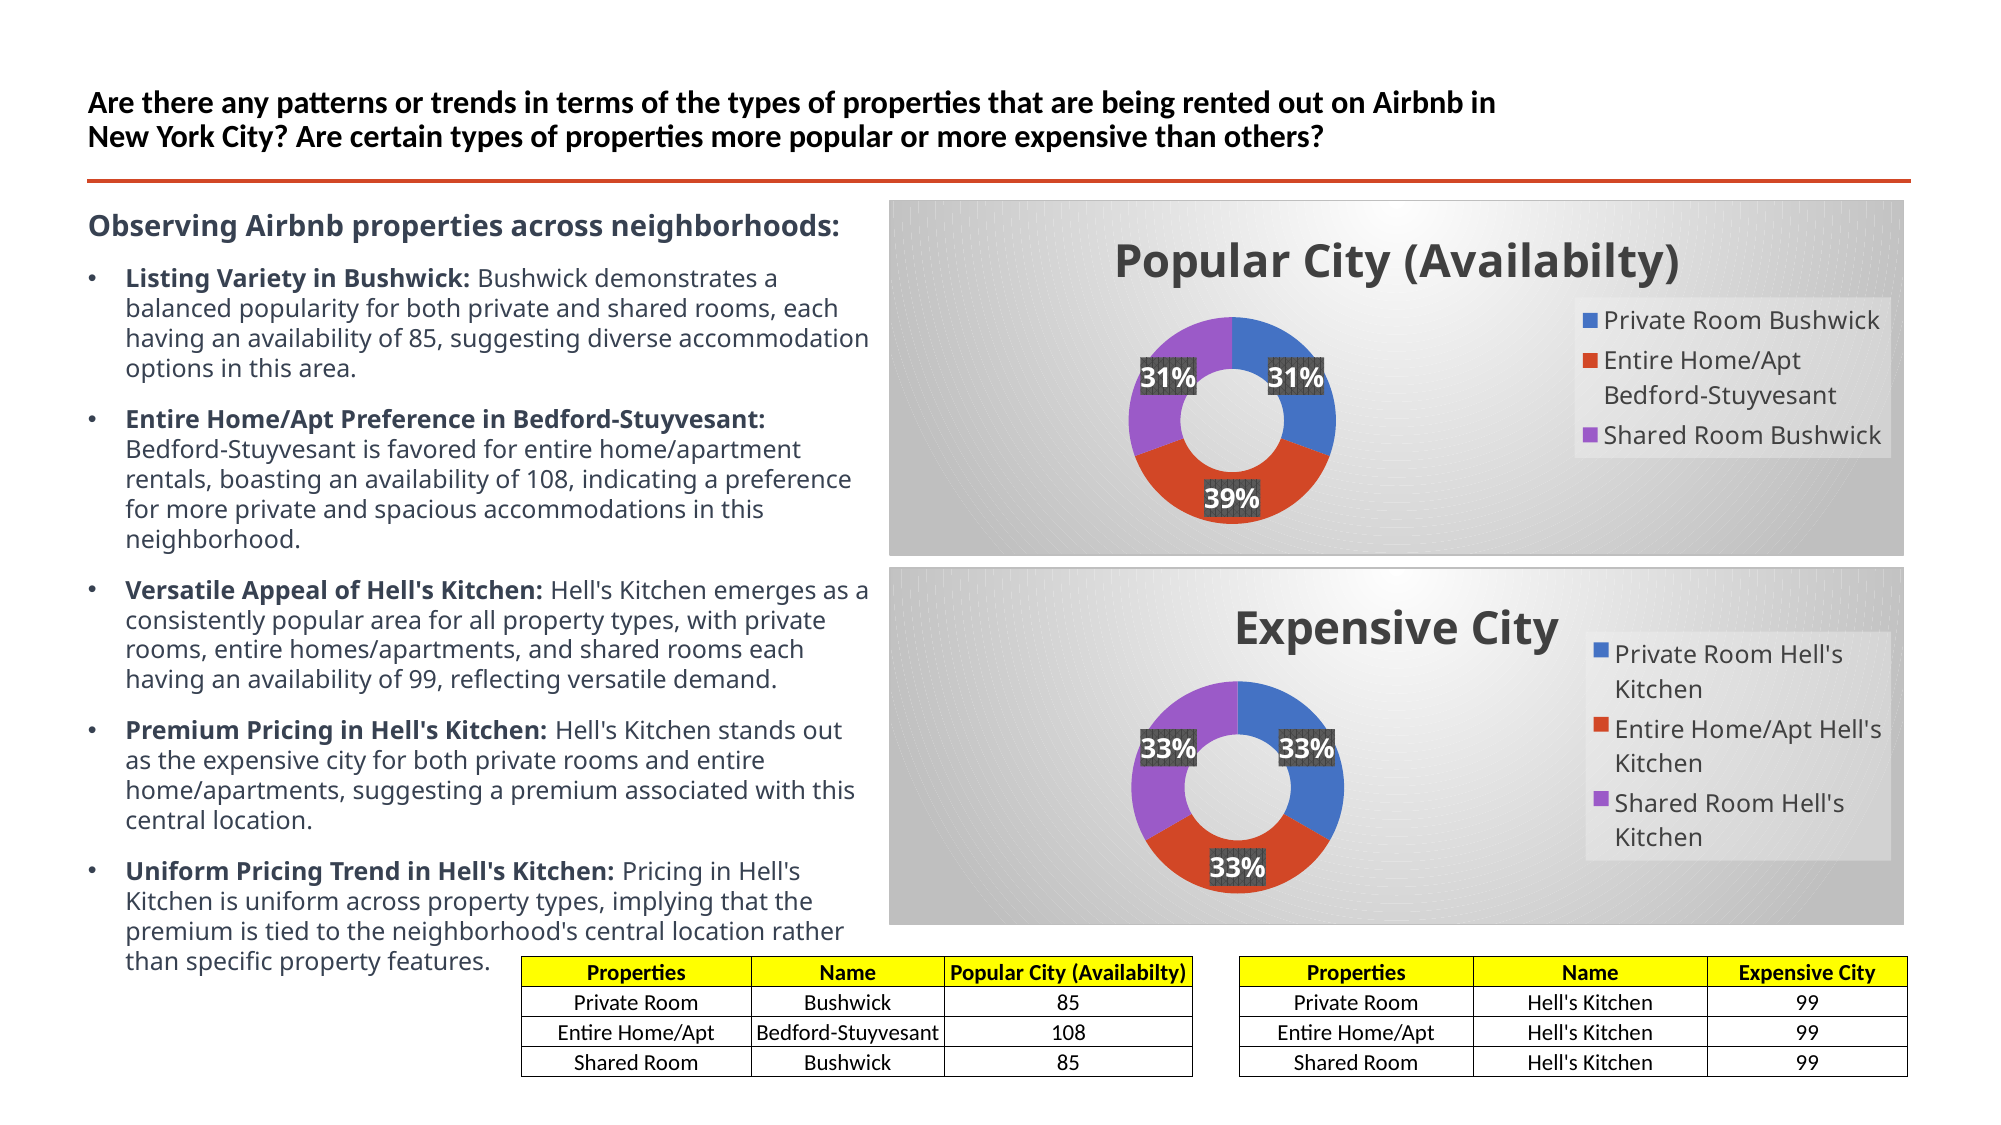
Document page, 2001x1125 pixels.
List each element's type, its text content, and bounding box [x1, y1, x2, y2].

table_cell Bushwick [752, 1047, 944, 1076]
table_cell 99 [1708, 1017, 1907, 1046]
table_cell Hell's Kitchen [1474, 1047, 1707, 1076]
table_header Properties [522, 957, 751, 986]
table_cell Bedford-Stuyvesant [752, 1017, 944, 1046]
table_cell Bushwick [752, 987, 944, 1016]
list Observing Airbnb properties across neighborhoods: Listing Variety in Bushwick: Bushwick demonstrates a balanced popularity for both private and shared rooms, each having an availability of 85, suggesting diverse accommodation options in this area. Entire Home/Apt Preference in Bedford-Stuyvesant: Bedford-Stuyvesant is favored for entire home/apartment rentals, boasting an availability of 108, indicating a preference for more private and spacious accommodations in this neighborhood. Versatile Appeal of Hell's Kitchen: Hell's Kitchen emerges as a consistently popular area for all property types, with private rooms, entire homes/apartments, and shared rooms each having an availability of 99, reflecting versatile demand. Premium Pricing in Hell's Kitchen: Hell's Kitchen stands out as the expensive city for both private rooms and entire home/apartments, suggesting a premium associated with this central location. Uniform Pricing Trend in Hell's Kitchen: Pricing in Hell's Kitchen is uniform across property types, implying that the premium is tied to the neighborhood's central location rather than specific property features. [72, 199, 890, 926]
chart [889, 199, 1905, 556]
table_cell Shared Room [522, 1047, 751, 1076]
table_cell Hell's Kitchen [1474, 987, 1707, 1016]
table_cell 99 [1708, 1047, 1907, 1076]
title Are there any patterns or trends in terms of the types of properties that are being rented out on Airbnb in New York City? Are certain types of properties more popular or more expensive than others? [72, 67, 1574, 173]
table_cell 99 [1708, 987, 1907, 1016]
table_header Properties [1240, 957, 1473, 986]
table_cell 85 [945, 987, 1192, 1016]
table_cell Private Room [1240, 987, 1473, 1016]
chart [889, 566, 1905, 926]
table_cell Hell's Kitchen [1474, 1017, 1707, 1046]
table_cell Private Room [522, 987, 751, 1016]
table_cell 85 [945, 1047, 1192, 1076]
table_header Name [1474, 957, 1707, 986]
table_header Expensive City [1708, 957, 1907, 986]
table_cell Entire Home/Apt [522, 1017, 751, 1046]
table_cell 108 [945, 1017, 1192, 1046]
table_header Name [752, 957, 944, 986]
table_header Popular City (Availabilty) [945, 957, 1192, 986]
table_cell Entire Home/Apt [1240, 1017, 1473, 1046]
table_cell Shared Room [1240, 1047, 1473, 1076]
